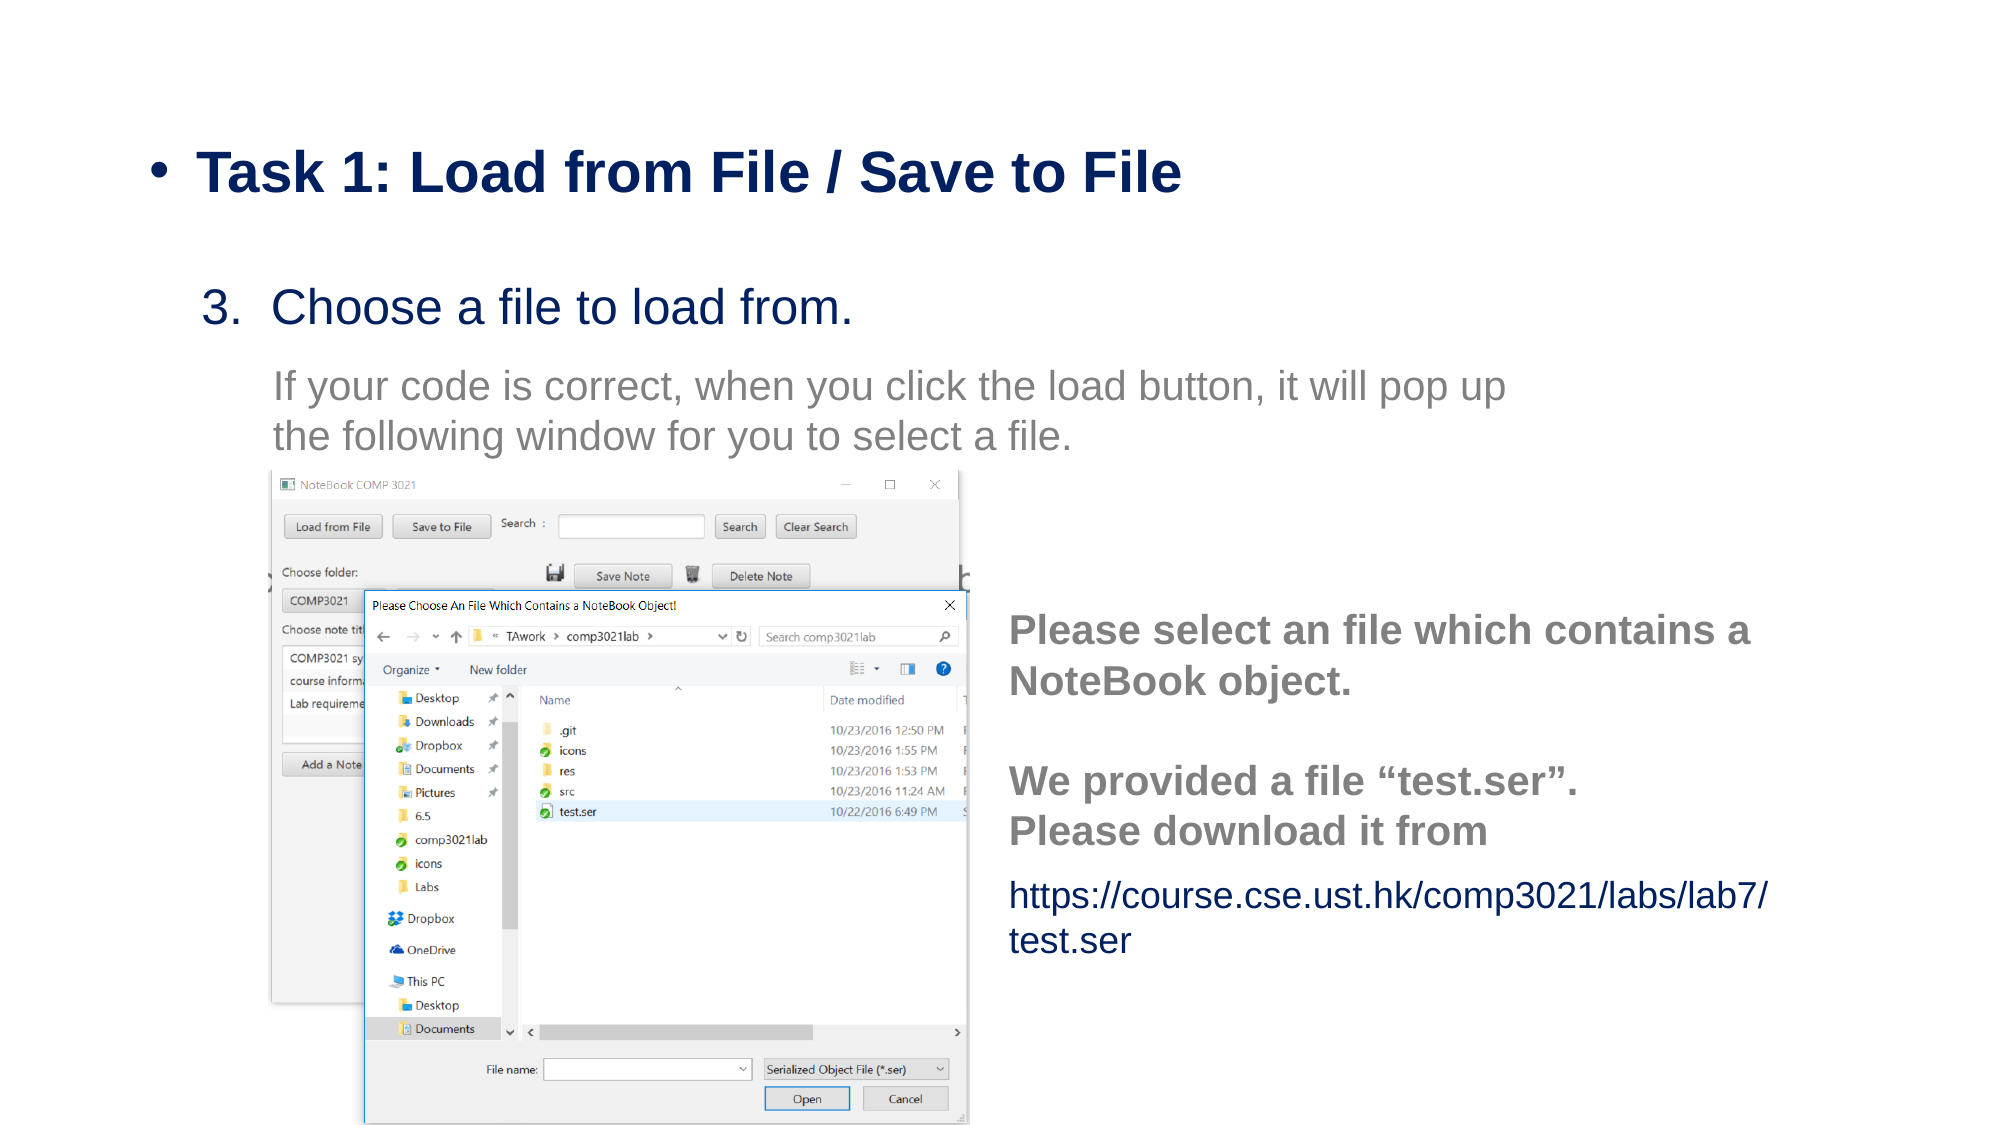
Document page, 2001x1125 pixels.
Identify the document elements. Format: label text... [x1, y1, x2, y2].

picture [268, 470, 970, 1125]
text_box Please select an file which contains a NoteBook object. We provided a file “test.ser”. Please download it from [994, 595, 1796, 861]
text_box 3. Choose a file to load from. [186, 267, 1858, 342]
text_box If your code is correct, when you click the load button, it will pop up the following window for you to select a file. [258, 351, 1579, 466]
text_box https://course.cse.ust.hk/comp3021/labs/lab7/test.ser [994, 863, 1853, 969]
text_box Task 1: Load from File / Save to File [134, 126, 1344, 212]
